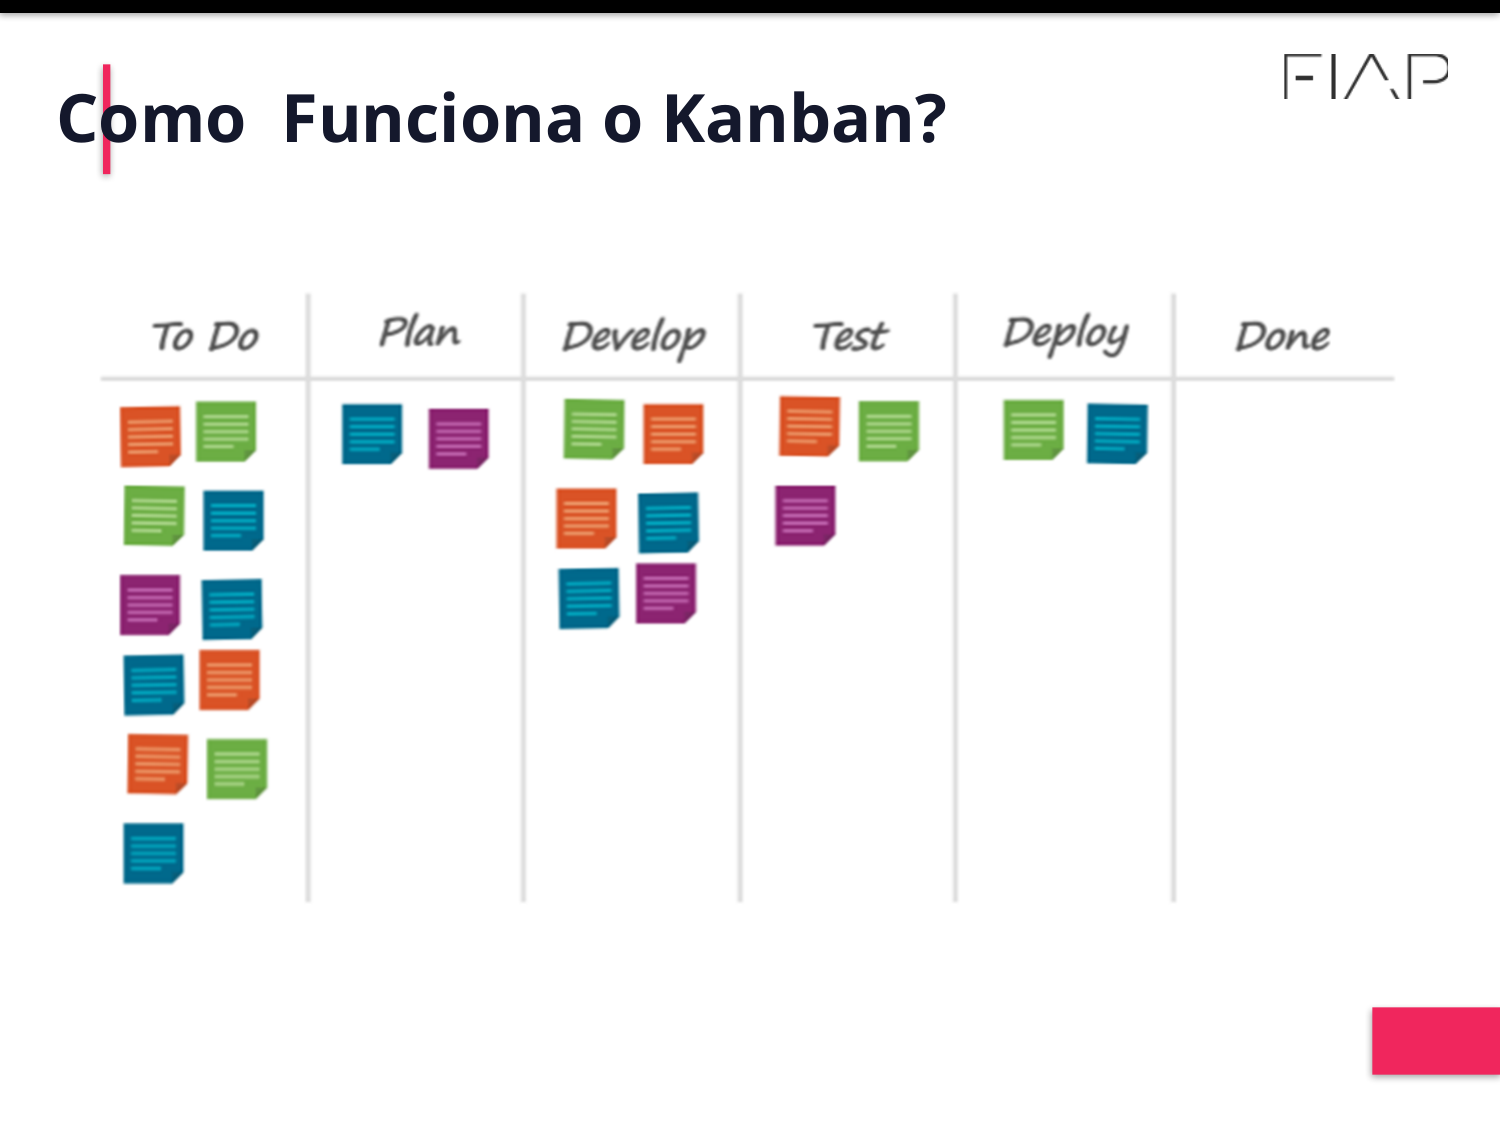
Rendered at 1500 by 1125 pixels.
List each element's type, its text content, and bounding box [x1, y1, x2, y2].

text_box [102, 164, 111, 175]
picture [90, 279, 1410, 909]
text_box [102, 63, 111, 68]
text_box [0, 0, 1500, 14]
picture [1283, 53, 1449, 99]
text_box [1372, 1007, 1500, 1075]
text_box Como Funciona o Kanban? [41, 68, 963, 164]
